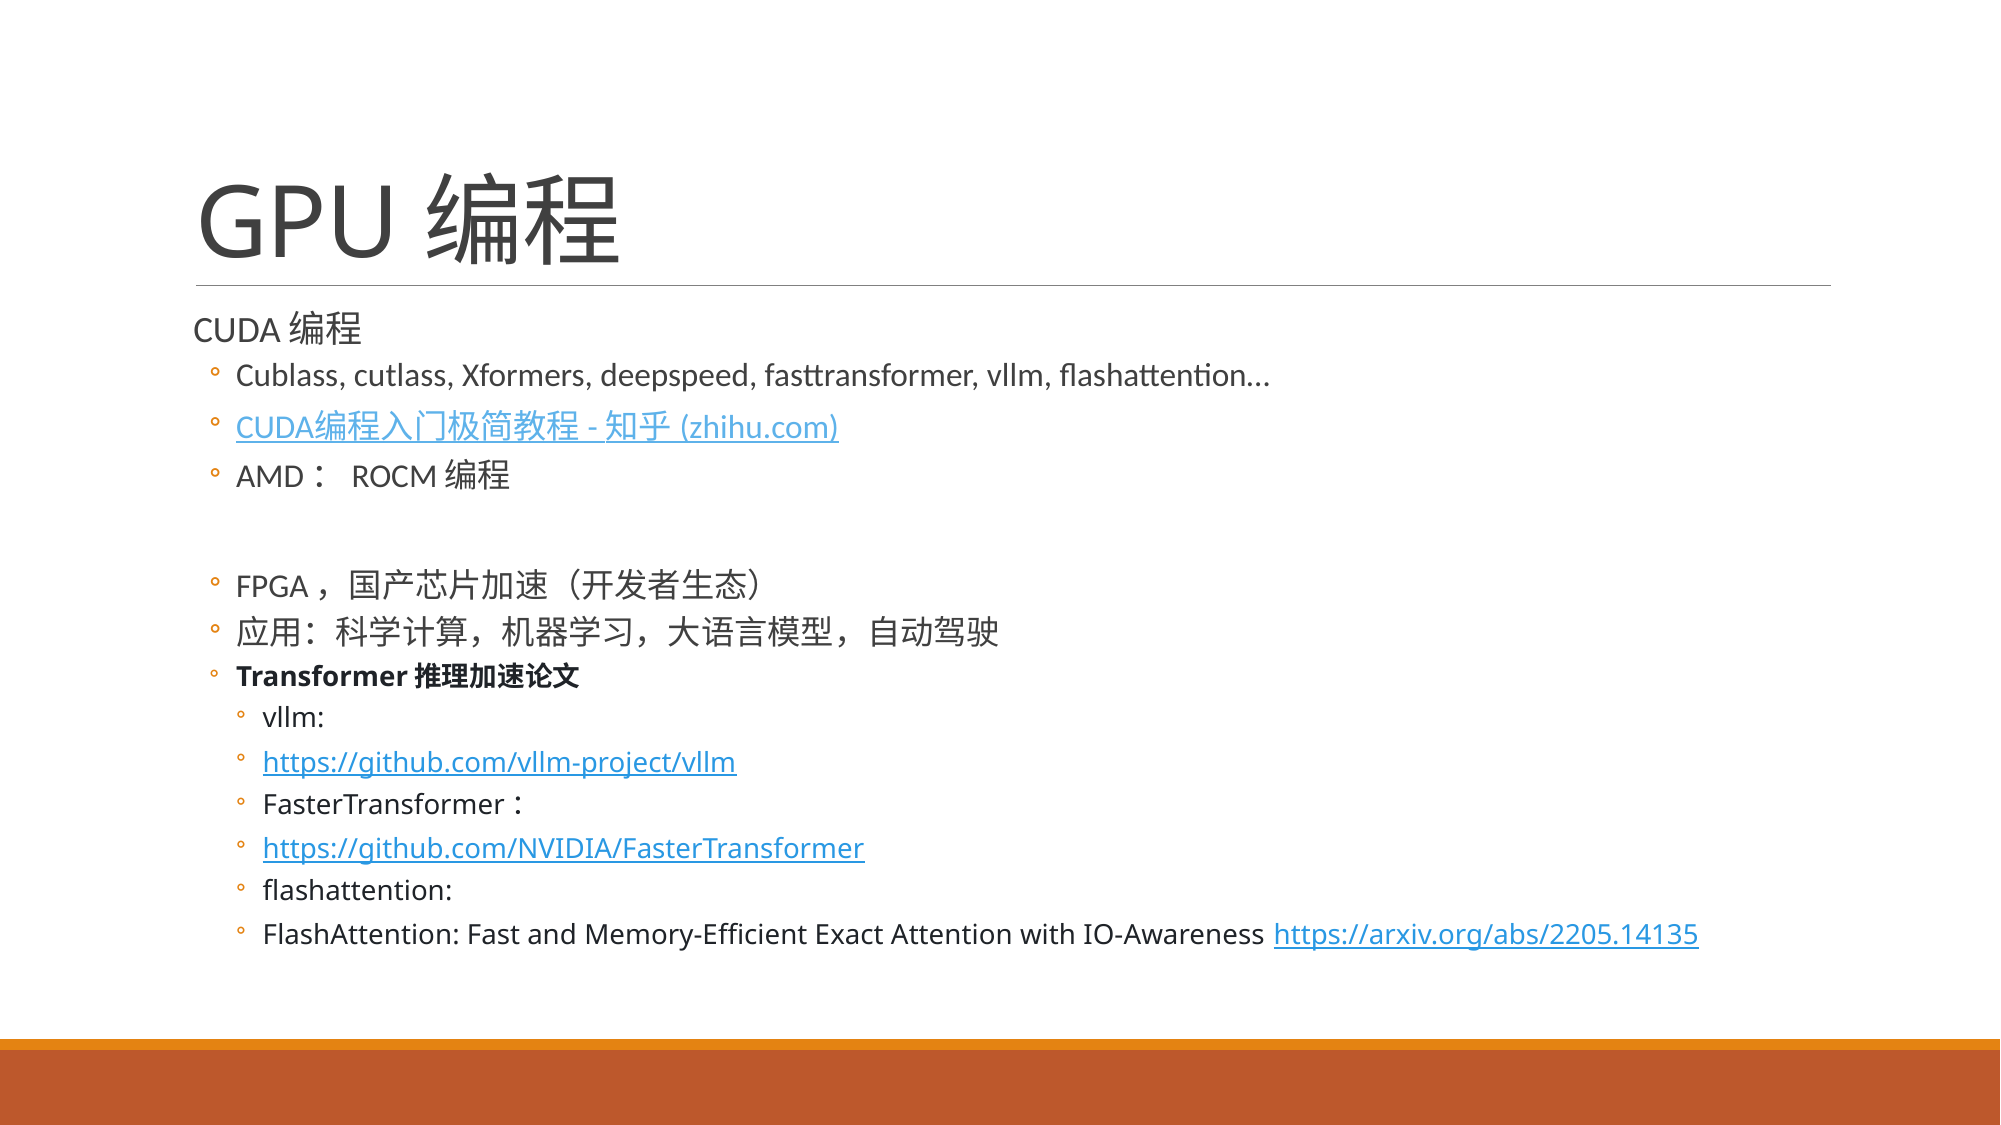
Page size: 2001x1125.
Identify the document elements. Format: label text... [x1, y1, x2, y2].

list CUDA编程 Cublass, cutlass, Xformers, deepspeed, fasttransformer, vllm, flashattention… CUDA编程入门极简教程 - 知乎 (zhihu.com) AMD：ROCM编程 FPGA，国产芯片加速（开发者生态） 应用：科学计算，机器学习，大语言模型，自动驾驶 Transformer推理加速论文 vllm: https://github.com/vllm-project/vllm FasterTransformer： https://github.com/NVIDIA/FasterTransformer flashattention: FlashAttention: Fast and Memory-Efficient Exact Attention with IO-Awareness https://arxiv.org/abs/2205.14135 [180, 302, 1830, 963]
title GPU编程 [180, 47, 1830, 285]
